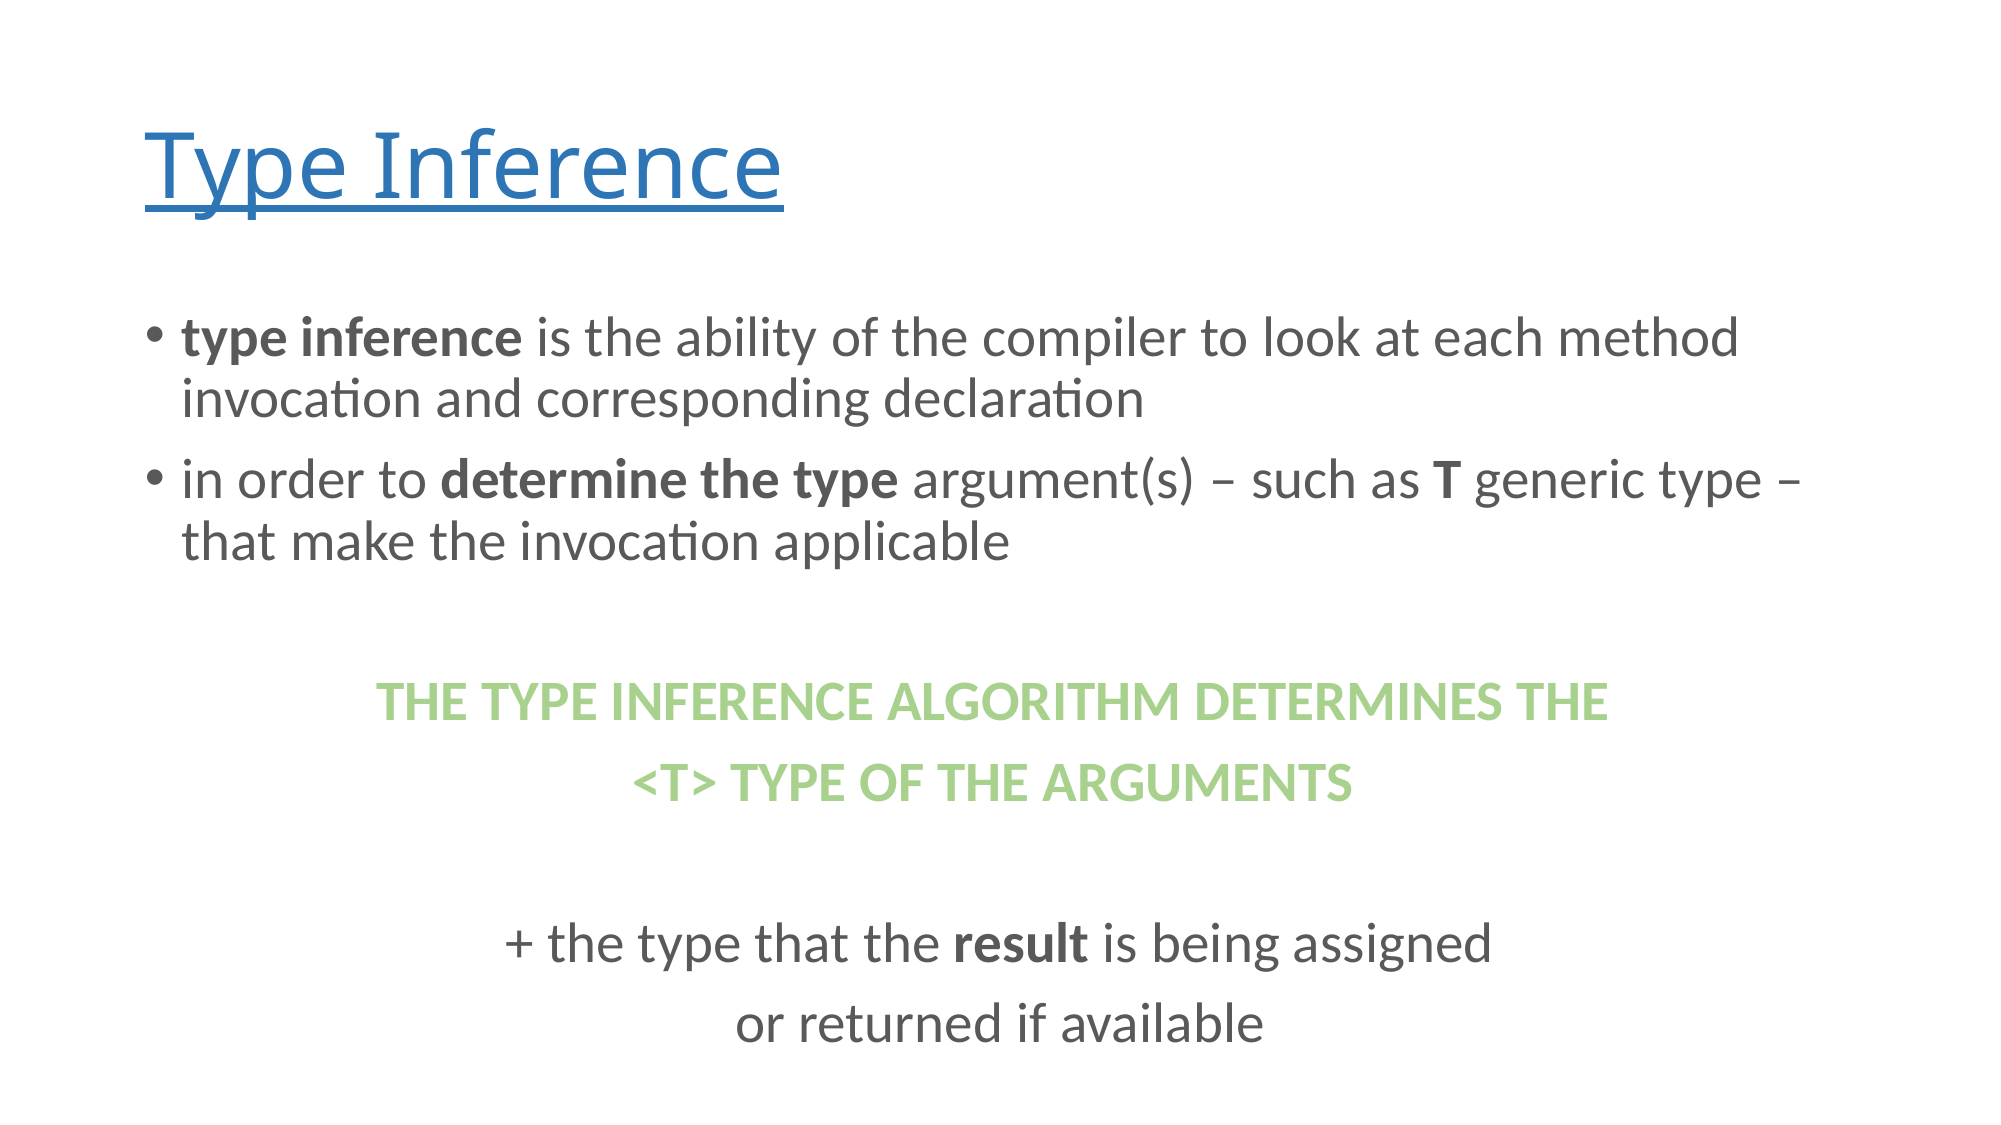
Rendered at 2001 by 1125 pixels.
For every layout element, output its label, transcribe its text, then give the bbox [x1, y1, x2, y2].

title Type Inference [136, 59, 1863, 278]
list type inference is the ability of the compiler to look at each method invocation and corresponding declaration in order to determine the type argument(s) – such as T generic type – that make the invocation applicable THE TYPE INFERENCE ALGORITHM DETERMINES THE <T> TYPE OF THE ARGUMENTS + the type that the result is being assigned or returned if available [136, 298, 1863, 1101]
